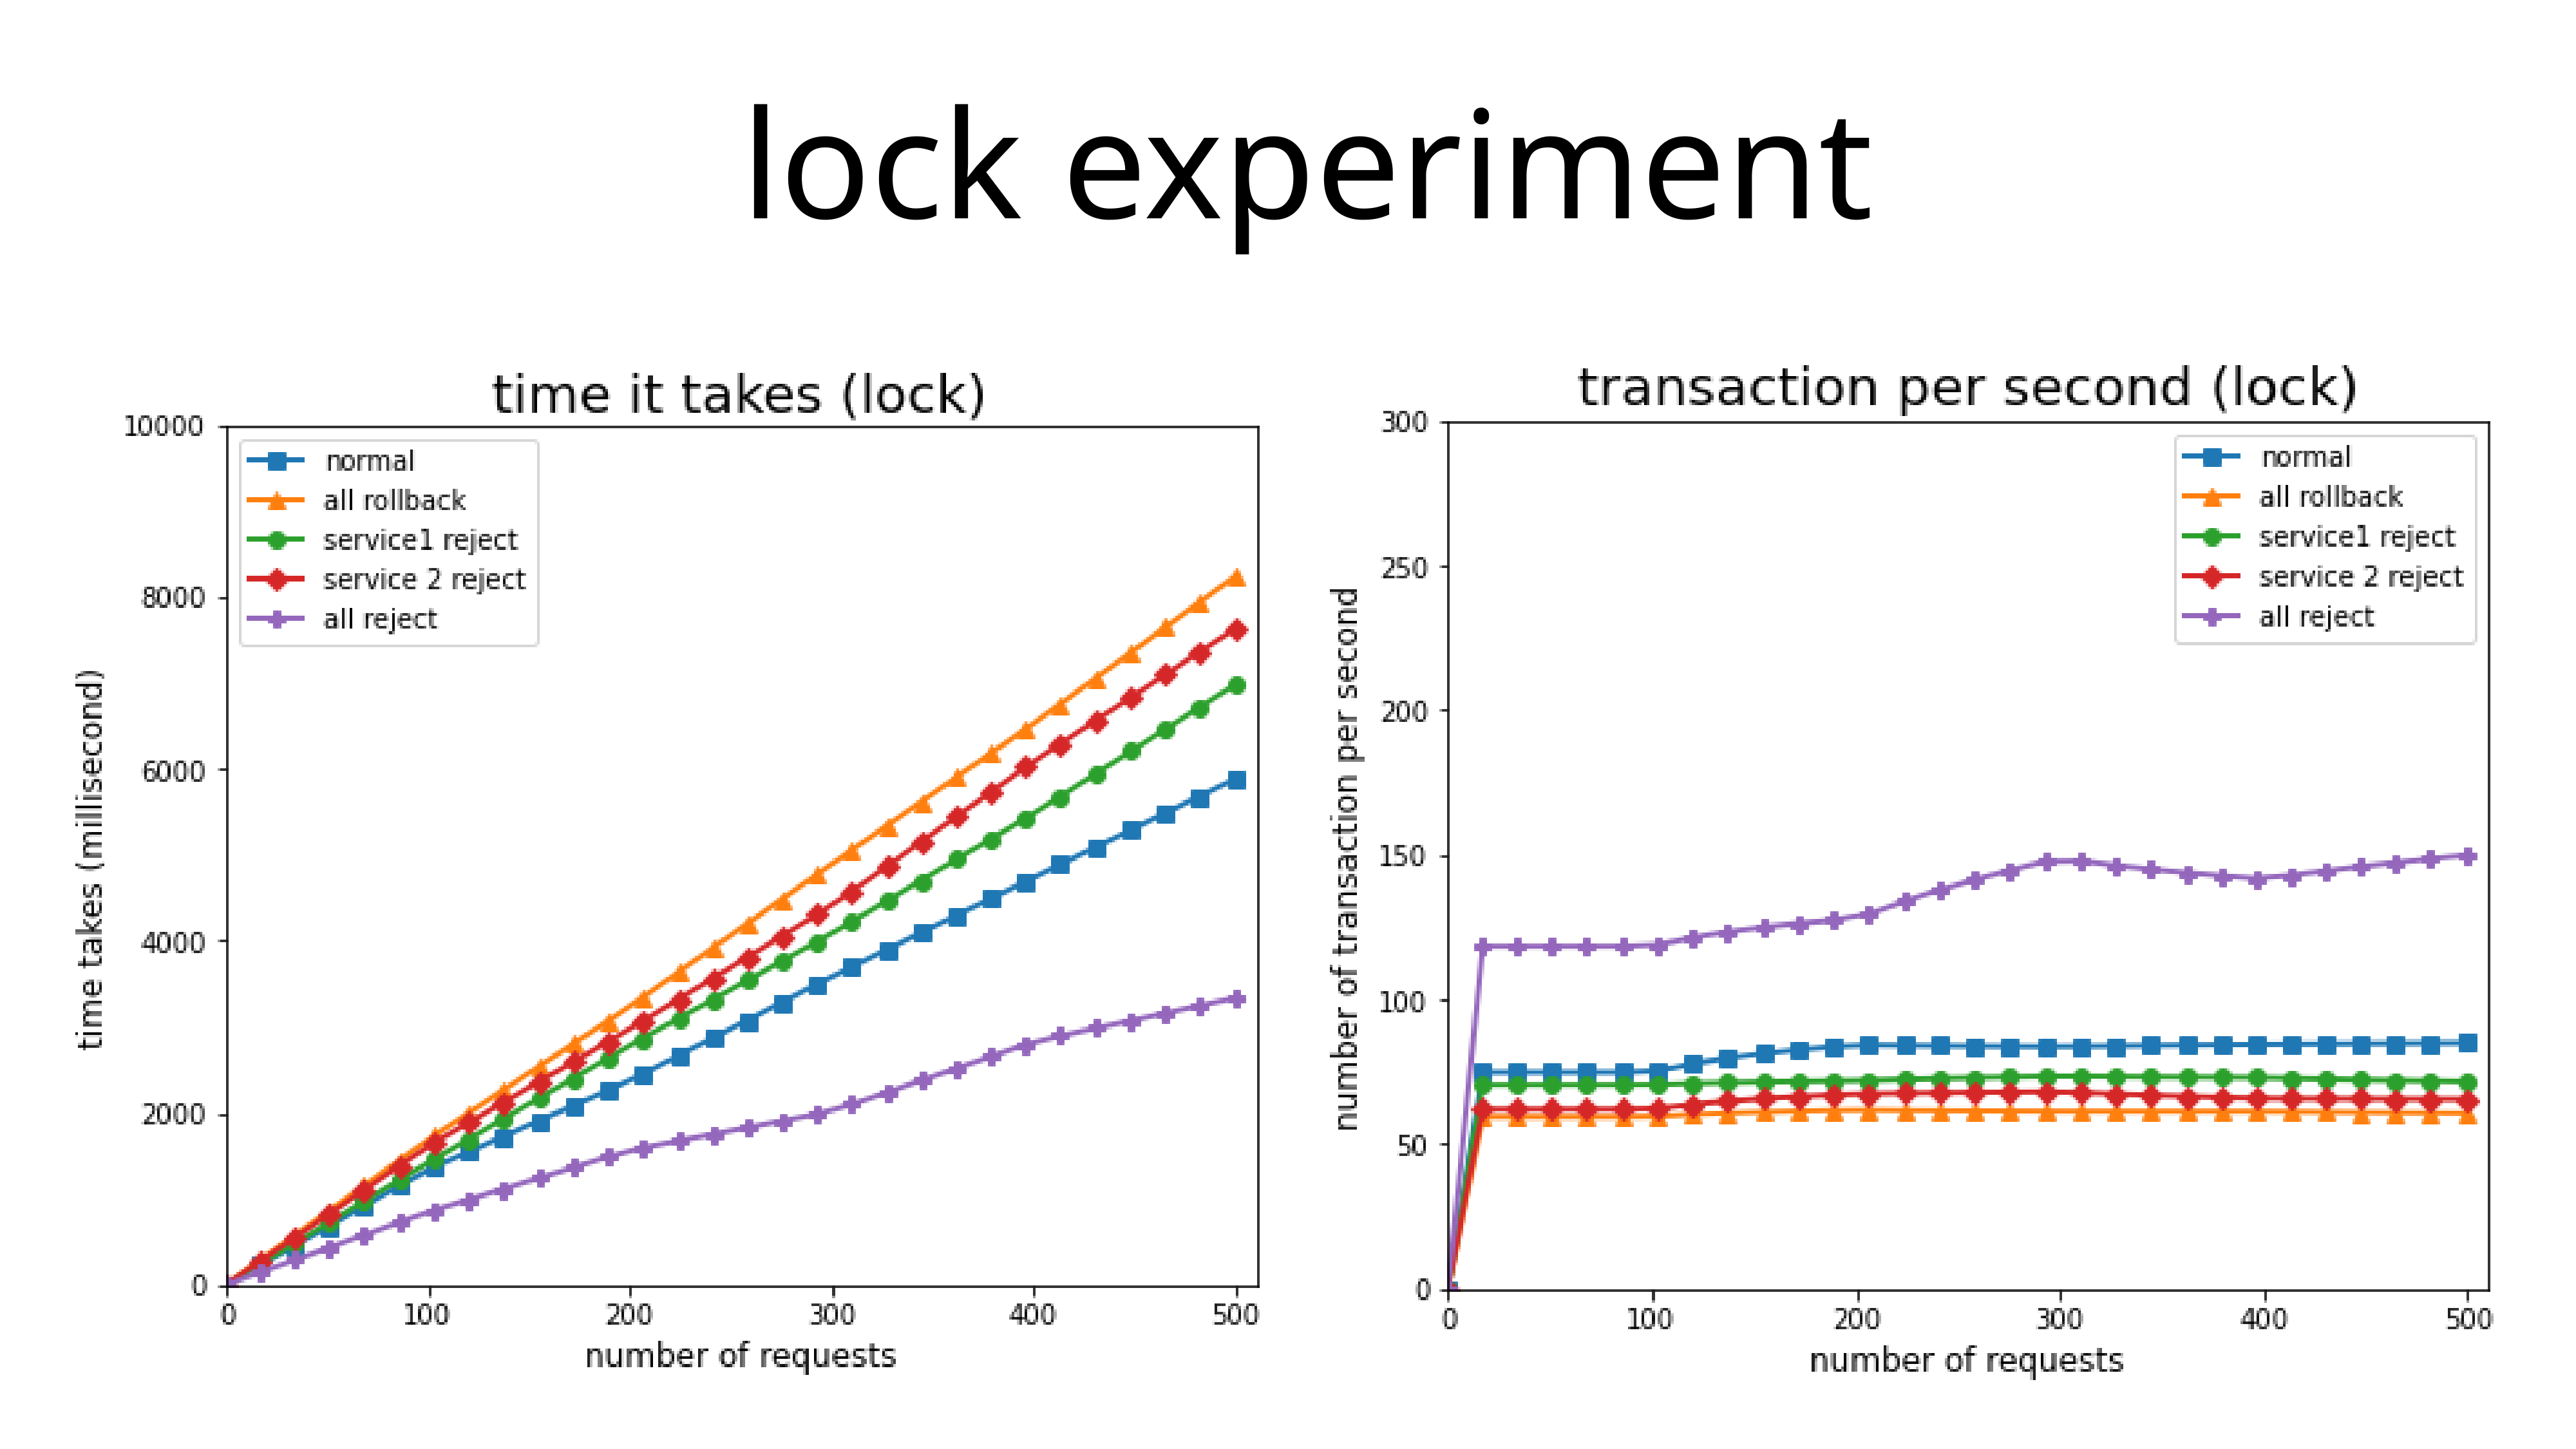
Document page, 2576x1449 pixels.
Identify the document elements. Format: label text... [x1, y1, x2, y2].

title lock experiment [178, 37, 2398, 279]
picture [60, 352, 1278, 1394]
picture [1314, 347, 2513, 1399]
